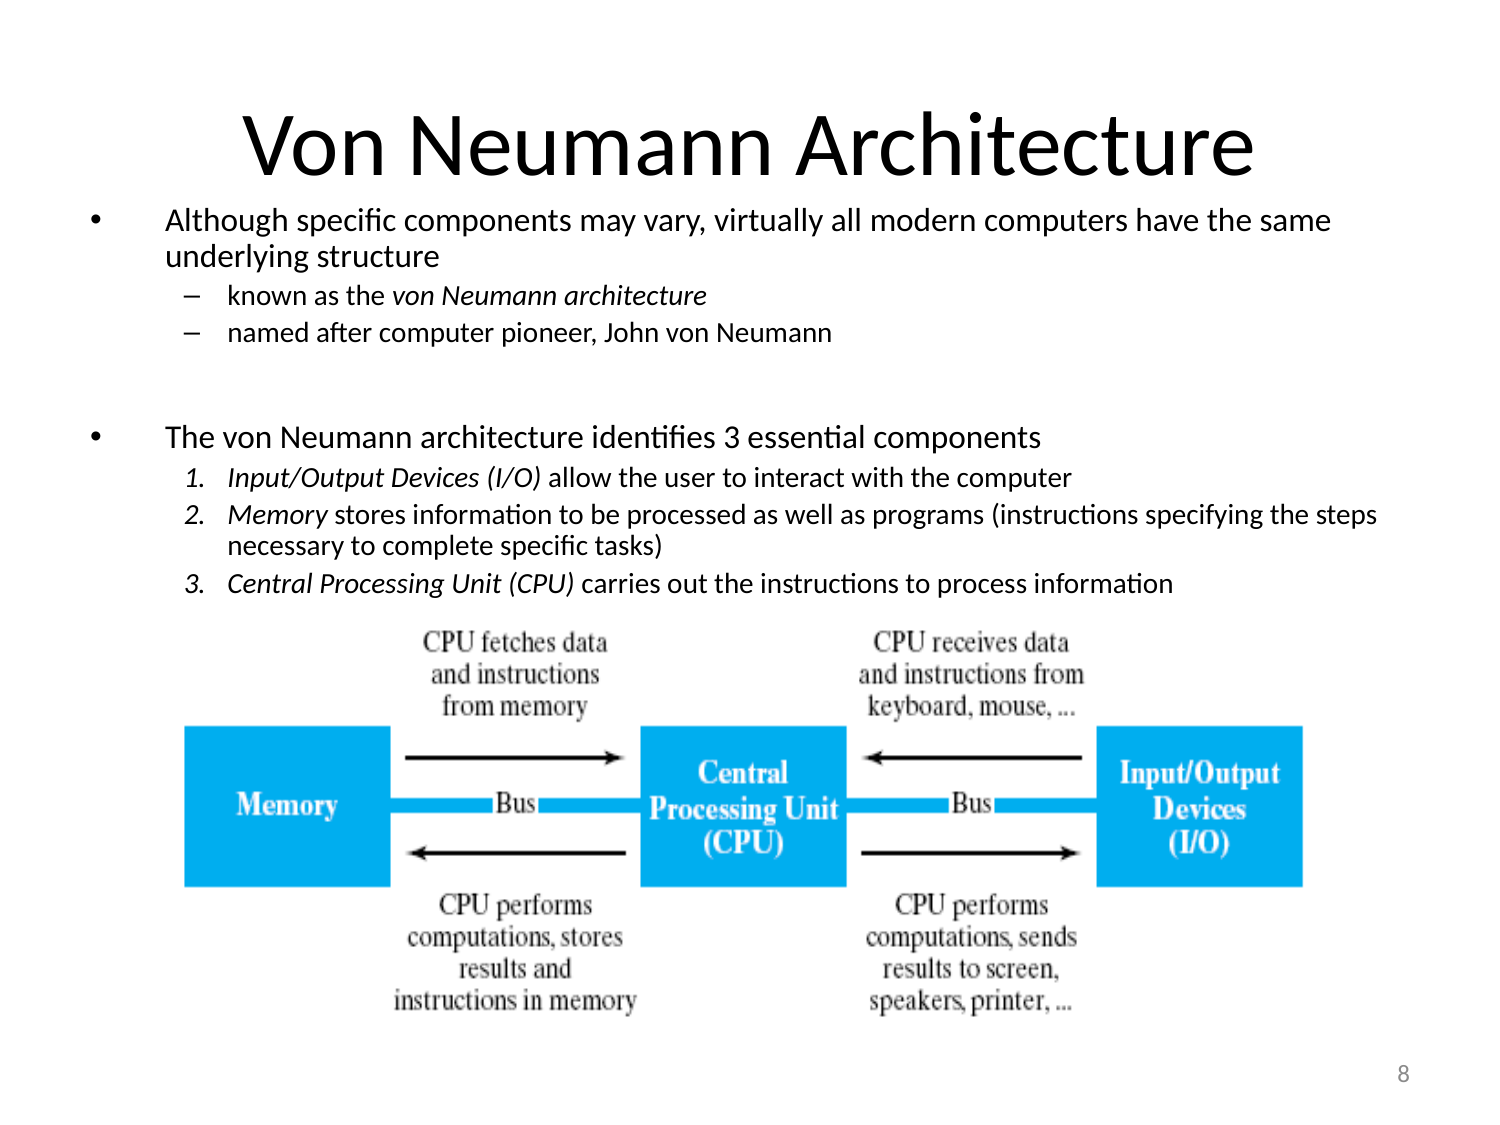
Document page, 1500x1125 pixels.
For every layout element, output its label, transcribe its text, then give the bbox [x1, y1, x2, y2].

title Von Neumann Architecture [75, 45, 1425, 195]
list Although specific components may vary, virtually all modern computers have the same underlying structure known as the von Neumann architecture named after computer pioneer, John von Neumann The von Neumann architecture identifies 3 essential components Input/Output Devices (I/O) allow the user to interact with the computer Memory stores information to be processed as well as programs (instructions specifying the steps necessary to complete specific tasks) Central Processing Unit (CPU) carries out the instructions to process information [75, 195, 1425, 1005]
slide_number 8 [1074, 1042, 1425, 1103]
picture [183, 608, 1305, 1038]
